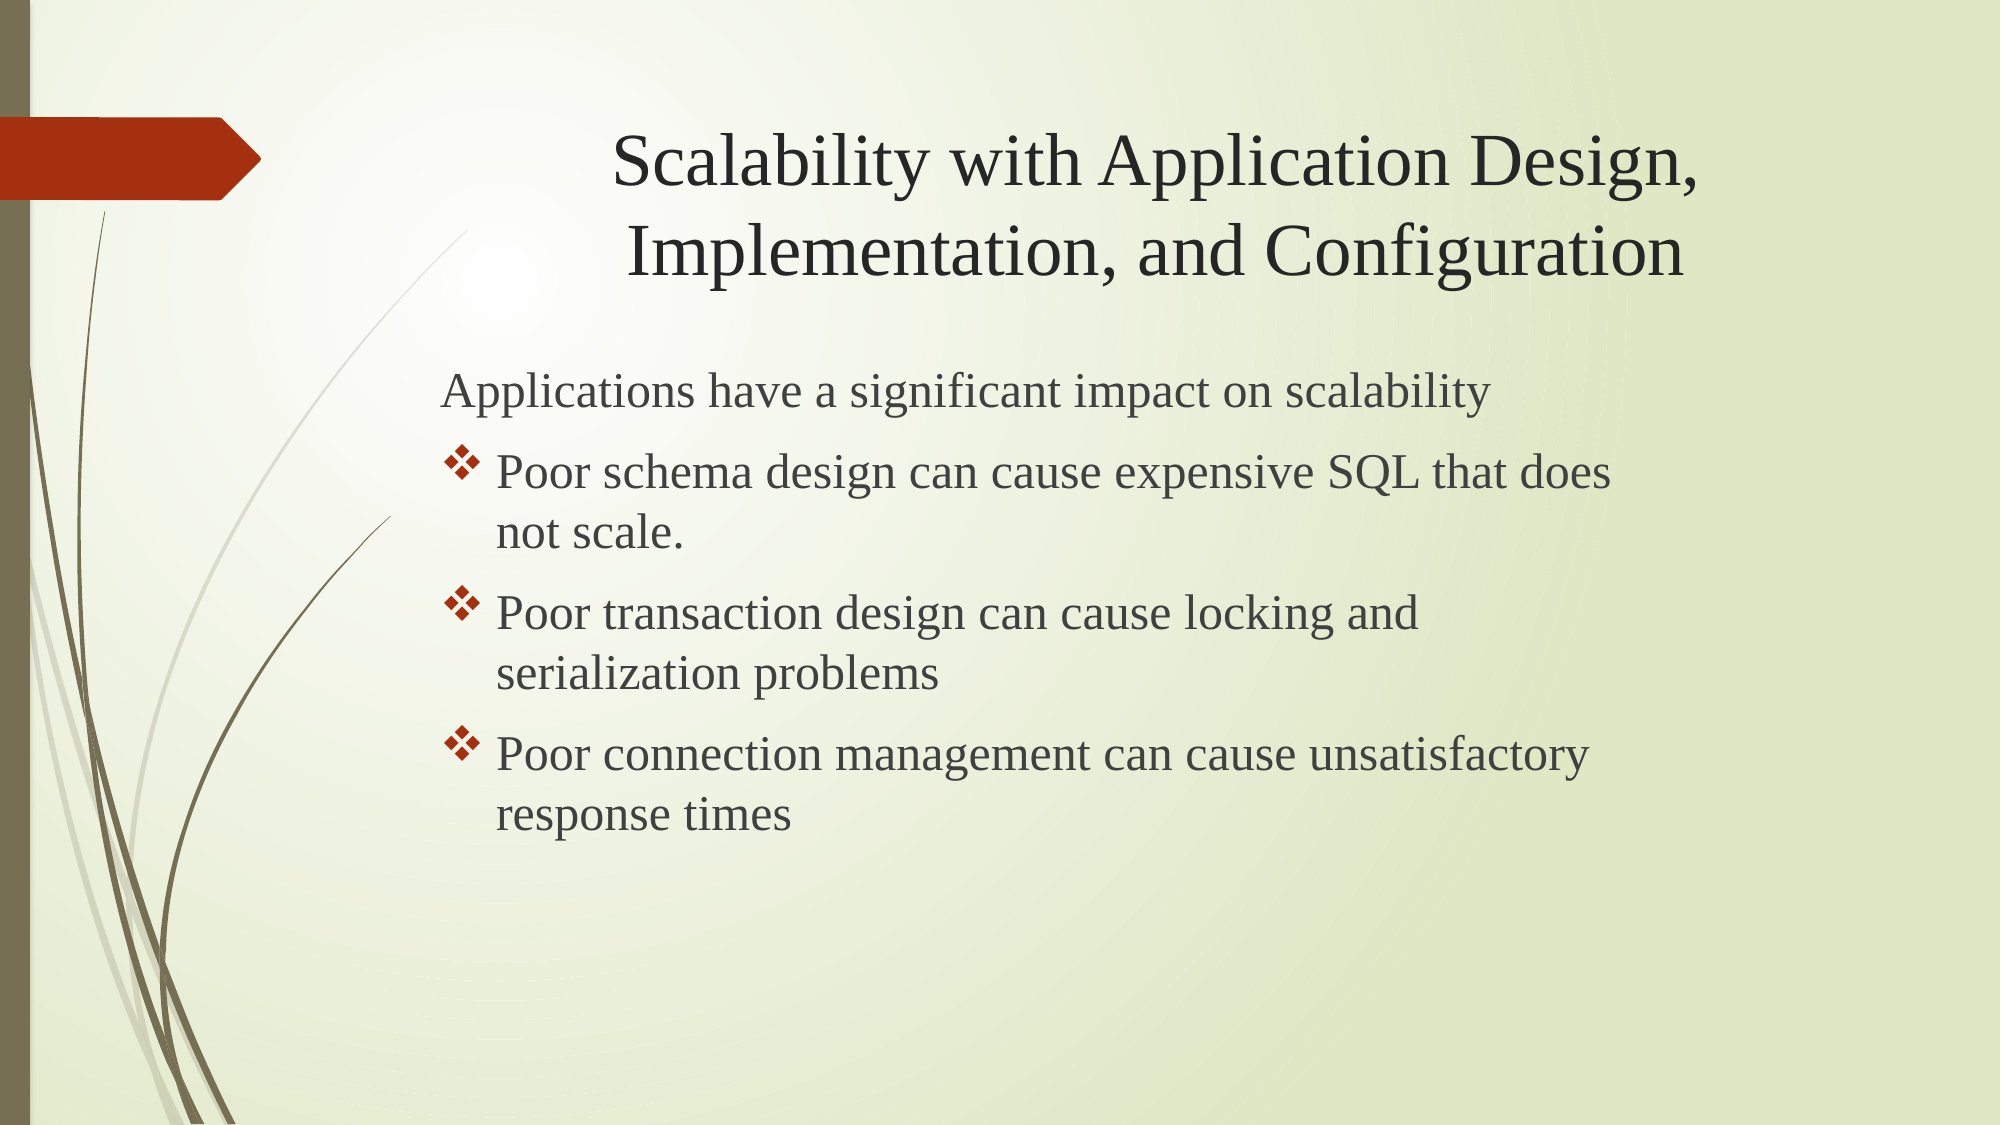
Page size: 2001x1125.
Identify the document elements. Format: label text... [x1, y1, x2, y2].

list Applications have a significant impact on scalability Poor schema design can cause expensive SQL that does not scale. Poor transaction design can cause locking and serialization problems Poor connection management can cause unsatisfactory response times [424, 350, 1888, 970]
title Scalability with Application Design, Implementation, and Configuration [425, 102, 1888, 313]
